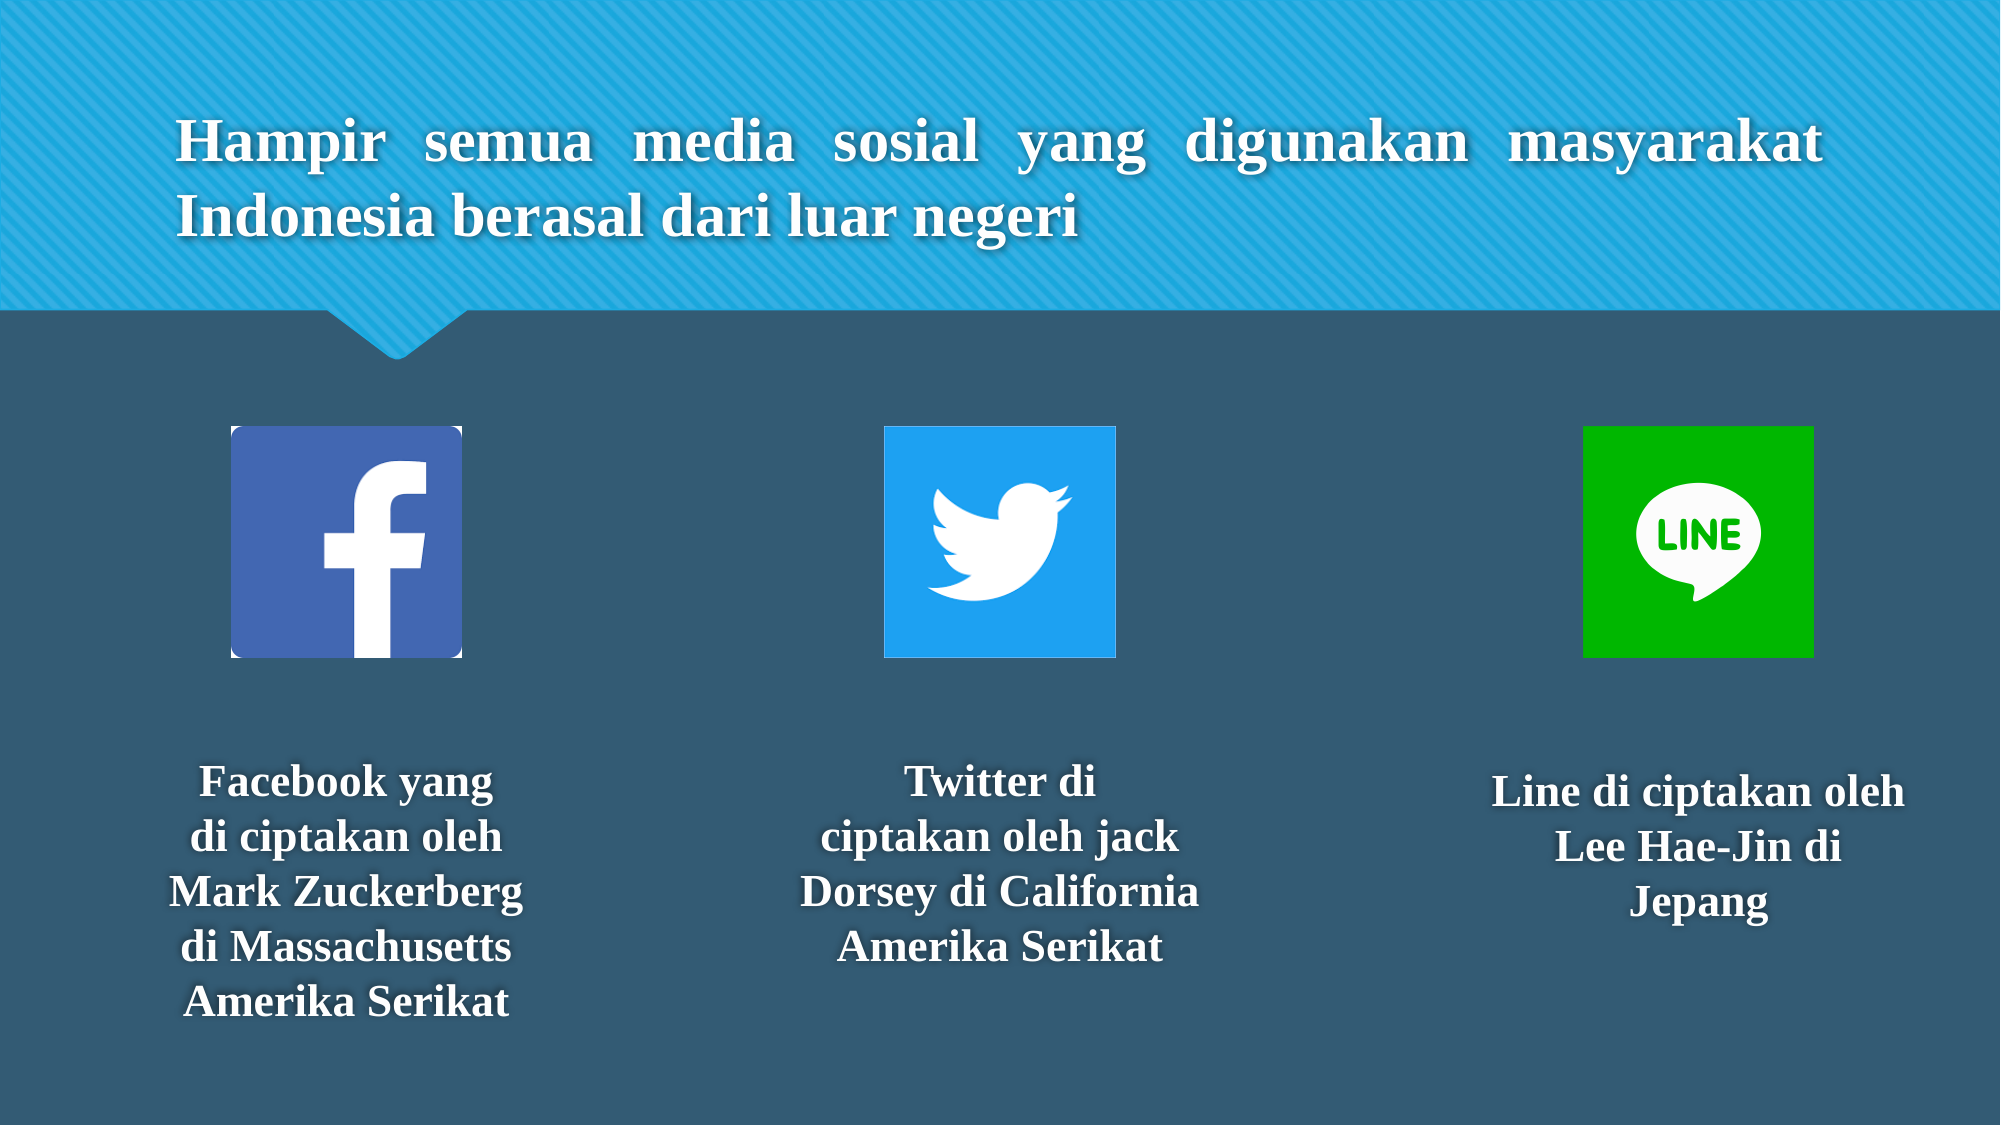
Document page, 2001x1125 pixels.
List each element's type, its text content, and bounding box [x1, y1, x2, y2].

picture [1583, 426, 1814, 658]
picture [230, 426, 462, 658]
picture [884, 426, 1116, 658]
title Hampir semua media sosial yang digunakan masyarakat Indonesia berasal dari luar negeri [160, 71, 1840, 257]
text_box Facebook yang di ciptakan oleh Mark Zuckerberg di Massachusetts Amerika Serikat [146, 693, 546, 1034]
text_box Twitter di ciptakan oleh jack Dorsey di California Amerika Serikat [782, 748, 1218, 979]
text_box Line di ciptakan oleh Lee Hae-Jin di Jepang [1468, 748, 1929, 934]
